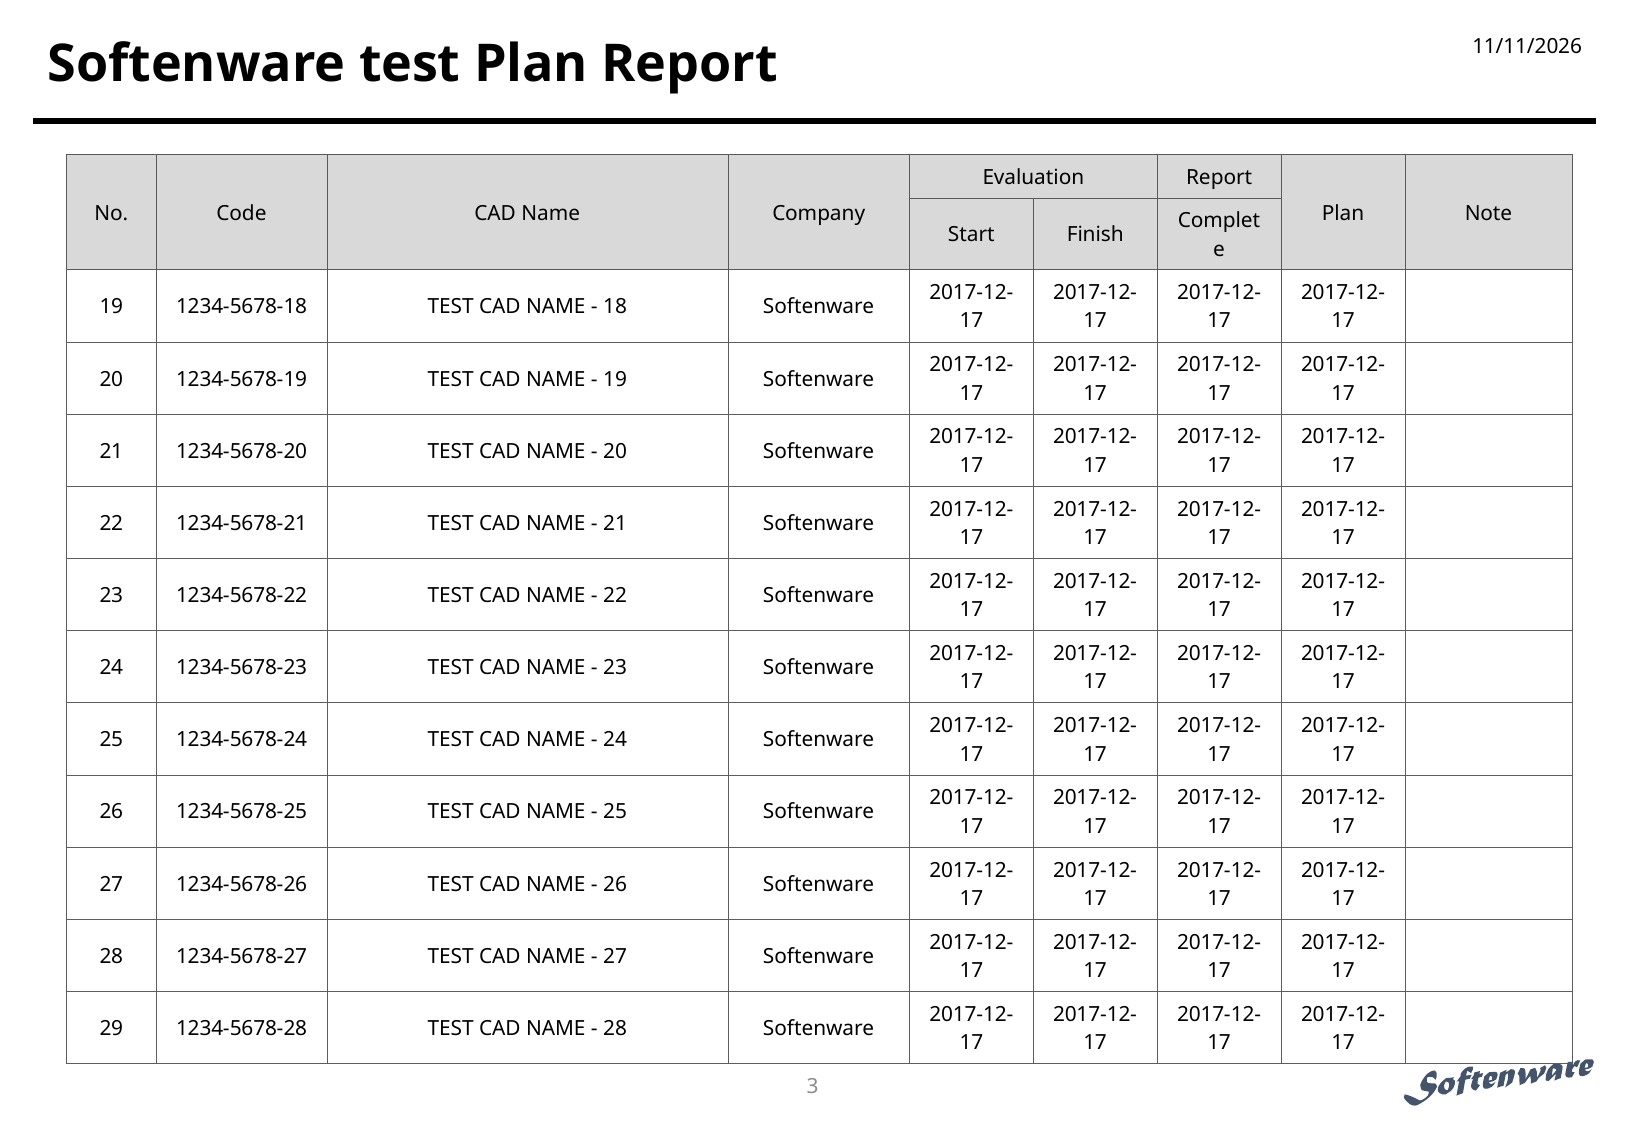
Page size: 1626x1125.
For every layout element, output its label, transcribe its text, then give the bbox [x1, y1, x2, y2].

table_cell 1234-5678-22 [157, 559, 327, 630]
table_cell Softenware [729, 920, 909, 991]
table_cell [1406, 703, 1572, 775]
table_cell 2017-12-17 [1282, 776, 1405, 847]
table_cell 1234-5678-20 [157, 415, 327, 486]
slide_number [1434, 25, 1597, 66]
table_cell Softenware [729, 343, 909, 414]
table_cell TEST CAD NAME - 28 [328, 992, 728, 1063]
table_cell Softenware [729, 631, 909, 702]
table_cell 2017-12-17 [1158, 631, 1281, 702]
table_cell 2017-12-17 [910, 415, 1033, 486]
table_cell 1234-5678-24 [157, 703, 327, 775]
table_cell 1234-5678-19 [157, 343, 327, 414]
table_cell 19 [67, 270, 156, 342]
table_cell 2017-12-17 [1034, 631, 1157, 702]
table_cell 2017-12-17 [1034, 343, 1157, 414]
table_cell TEST CAD NAME - 26 [328, 848, 728, 919]
table_cell Complete [1158, 199, 1281, 269]
table_cell [1406, 920, 1572, 991]
table_cell 2017-12-17 [1158, 415, 1281, 486]
table_cell 1234-5678-25 [157, 776, 327, 847]
table_cell [1406, 270, 1572, 342]
title Softenware test Plan Report [33, 28, 1101, 101]
table_cell 2017-12-17 [910, 559, 1033, 630]
table_cell 2017-12-17 [1034, 703, 1157, 775]
table_cell 20 [67, 343, 156, 414]
table_cell [1406, 776, 1572, 847]
table_cell Start [910, 199, 1033, 269]
table_cell 2017-12-17 [1158, 559, 1281, 630]
table_cell 2017-12-17 [910, 343, 1033, 414]
table_cell Softenware [729, 776, 909, 847]
table_cell 2017-12-17 [1158, 487, 1281, 558]
table_cell 25 [67, 703, 156, 775]
table_cell 2017-12-17 [1034, 848, 1157, 919]
table_cell 2017-12-17 [1034, 270, 1157, 342]
table_cell [1406, 631, 1572, 702]
table_cell Finish [1034, 199, 1157, 269]
table_cell 2017-12-17 [1158, 270, 1281, 342]
table_cell 2017-12-17 [1158, 343, 1281, 414]
table_cell Softenware [729, 848, 909, 919]
table_cell 28 [67, 920, 156, 991]
table_cell 2017-12-17 [1034, 415, 1157, 486]
table_cell 2017-12-17 [1034, 559, 1157, 630]
table_header Report [1158, 155, 1281, 198]
table_cell 2017-12-17 [1158, 703, 1281, 775]
table_cell 1234-5678-27 [157, 920, 327, 991]
table_cell TEST CAD NAME - 23 [328, 631, 728, 702]
table_cell 2017-12-17 [910, 920, 1033, 991]
table_cell 2017-12-17 [1034, 992, 1157, 1063]
slide_number 2 [784, 1066, 841, 1107]
table_cell 1234-5678-23 [157, 631, 327, 702]
table_header CAD Name [328, 155, 728, 269]
table_cell 2017-12-17 [1282, 270, 1405, 342]
table_cell TEST CAD NAME - 20 [328, 415, 728, 486]
table_cell 2017-12-17 [1282, 343, 1405, 414]
table_cell 2017-12-17 [1282, 559, 1405, 630]
table_cell 2017-12-17 [1282, 631, 1405, 702]
table_cell 2017-12-17 [1158, 992, 1281, 1063]
table_cell TEST CAD NAME - 18 [328, 270, 728, 342]
table_cell TEST CAD NAME - 24 [328, 703, 728, 775]
table_cell Softenware [729, 415, 909, 486]
table_cell 2017-12-17 [910, 992, 1033, 1063]
table_header Note [1406, 155, 1572, 269]
table_cell TEST CAD NAME - 22 [328, 559, 728, 630]
table_header Code [157, 155, 327, 269]
table_cell 2017-12-17 [1034, 487, 1157, 558]
table_cell Softenware [729, 703, 909, 775]
table_cell 2017-12-17 [1282, 415, 1405, 486]
table_cell 26 [67, 776, 156, 847]
table_cell [1406, 992, 1572, 1063]
table_cell 2017-12-17 [910, 848, 1033, 919]
table_cell TEST CAD NAME - 21 [328, 487, 728, 558]
table_cell 2017-12-17 [1158, 848, 1281, 919]
table_cell 2017-12-17 [1282, 920, 1405, 991]
table_cell 2017-12-17 [1034, 776, 1157, 847]
table_cell [1406, 559, 1572, 630]
table_cell TEST CAD NAME - 25 [328, 776, 728, 847]
table_cell 2017-12-17 [1282, 487, 1405, 558]
table_cell [1406, 343, 1572, 414]
table_cell 2017-12-17 [1282, 992, 1405, 1063]
table_cell 2017-12-17 [910, 703, 1033, 775]
table_cell 2017-12-17 [1282, 848, 1405, 919]
table_cell 24 [67, 631, 156, 702]
table_header Company [729, 155, 909, 269]
table_cell Softenware [729, 992, 909, 1063]
table_cell 2017-12-17 [1034, 920, 1157, 991]
table_cell 22 [67, 487, 156, 558]
table_cell 2017-12-17 [910, 487, 1033, 558]
table_cell 2017-12-17 [1158, 776, 1281, 847]
table_header No. [67, 155, 156, 269]
table_cell 1234-5678-21 [157, 487, 327, 558]
table_header Evaluation [910, 155, 1157, 198]
table_cell [1406, 415, 1572, 486]
table_cell 2017-12-17 [910, 270, 1033, 342]
table_cell 23 [67, 559, 156, 630]
table_cell 27 [67, 848, 156, 919]
table_cell 1234-5678-28 [157, 992, 327, 1063]
table_cell Softenware [729, 487, 909, 558]
table_cell [1406, 487, 1572, 558]
table_cell Softenware [729, 270, 909, 342]
table_cell Softenware [729, 559, 909, 630]
table_cell 2017-12-17 [1158, 920, 1281, 991]
table_header Plan [1282, 155, 1405, 269]
table_cell 2017-12-17 [1282, 703, 1405, 775]
table_cell 29 [67, 992, 156, 1063]
table_cell 2017-12-17 [910, 631, 1033, 702]
table_cell TEST CAD NAME - 19 [328, 343, 728, 414]
table_cell 2017-12-17 [910, 776, 1033, 847]
table_cell [1406, 848, 1572, 919]
table_cell 1234-5678-18 [157, 270, 327, 342]
table_cell TEST CAD NAME - 27 [328, 920, 728, 991]
table_cell 21 [67, 415, 156, 486]
table_cell 1234-5678-26 [157, 848, 327, 919]
